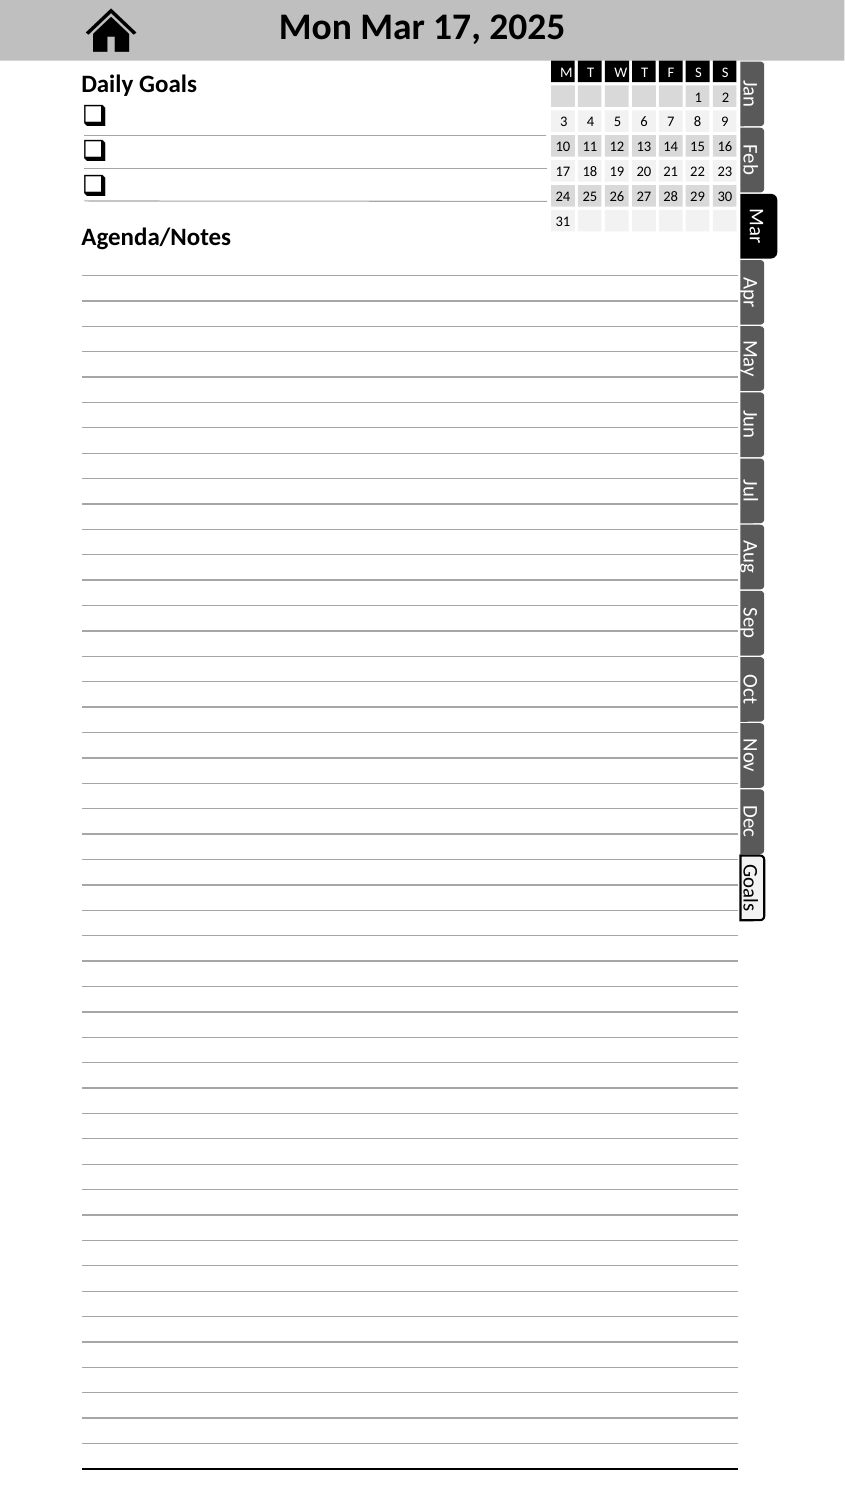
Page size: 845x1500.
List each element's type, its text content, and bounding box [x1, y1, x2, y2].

list Mon Mar 17, 2025 [190, 0, 655, 61]
picture [82, 1, 140, 59]
